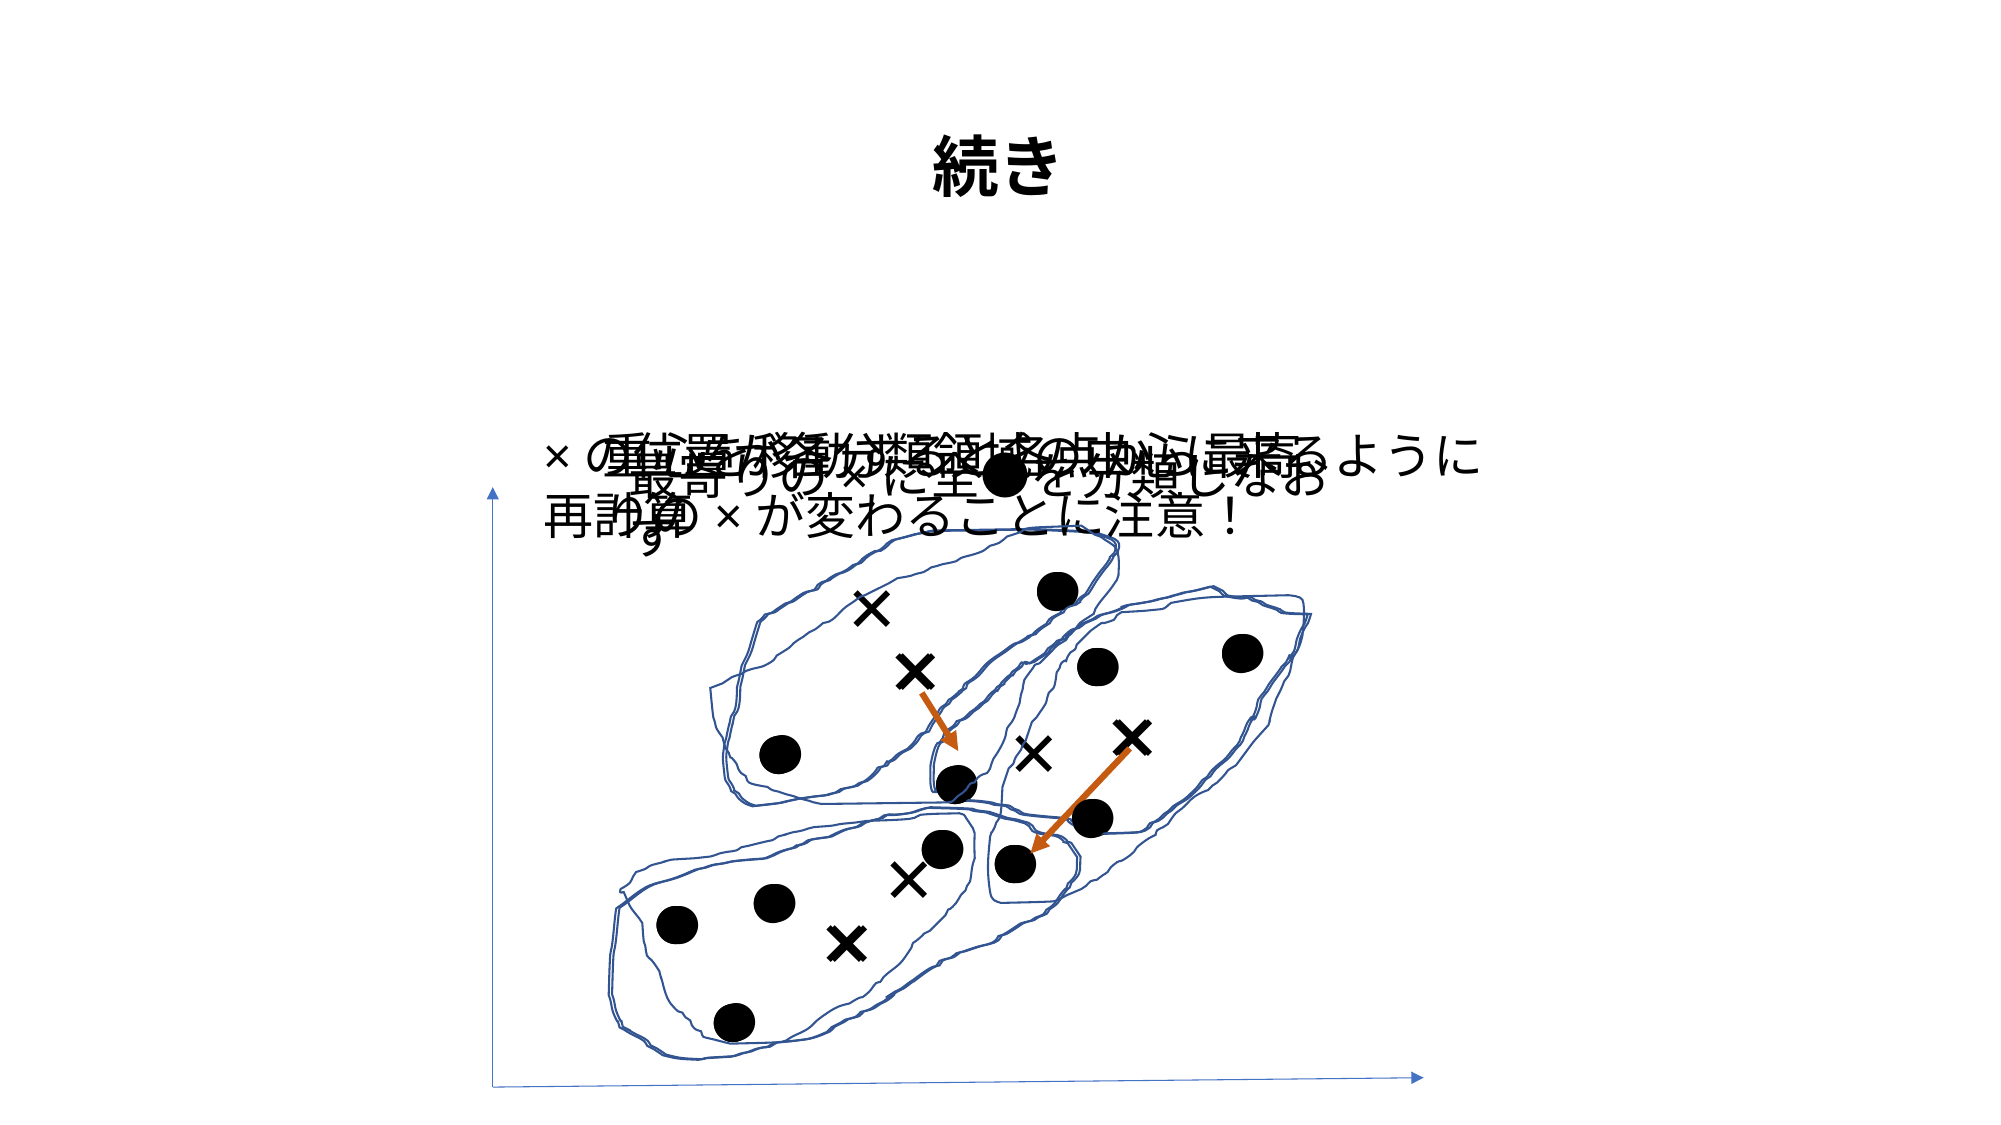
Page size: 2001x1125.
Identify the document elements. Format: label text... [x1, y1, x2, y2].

text_box 続き [265, 117, 1732, 272]
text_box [620, 525, 1305, 1055]
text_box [492, 1077, 1424, 1088]
text_box ×の位置が各分類領域の中心に来るように 再計算 [1359, 416, 1518, 552]
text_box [612, 528, 1311, 1060]
text_box 最寄りの×に全●を分類しなおす [613, 437, 1392, 572]
text_box ×の位置が各分類領域の中心に来るように 再計算 [528, 416, 587, 552]
text_box 重心を移動すると各点から最寄りの×が変わることに注意！ [587, 416, 1359, 552]
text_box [608, 529, 612, 1060]
